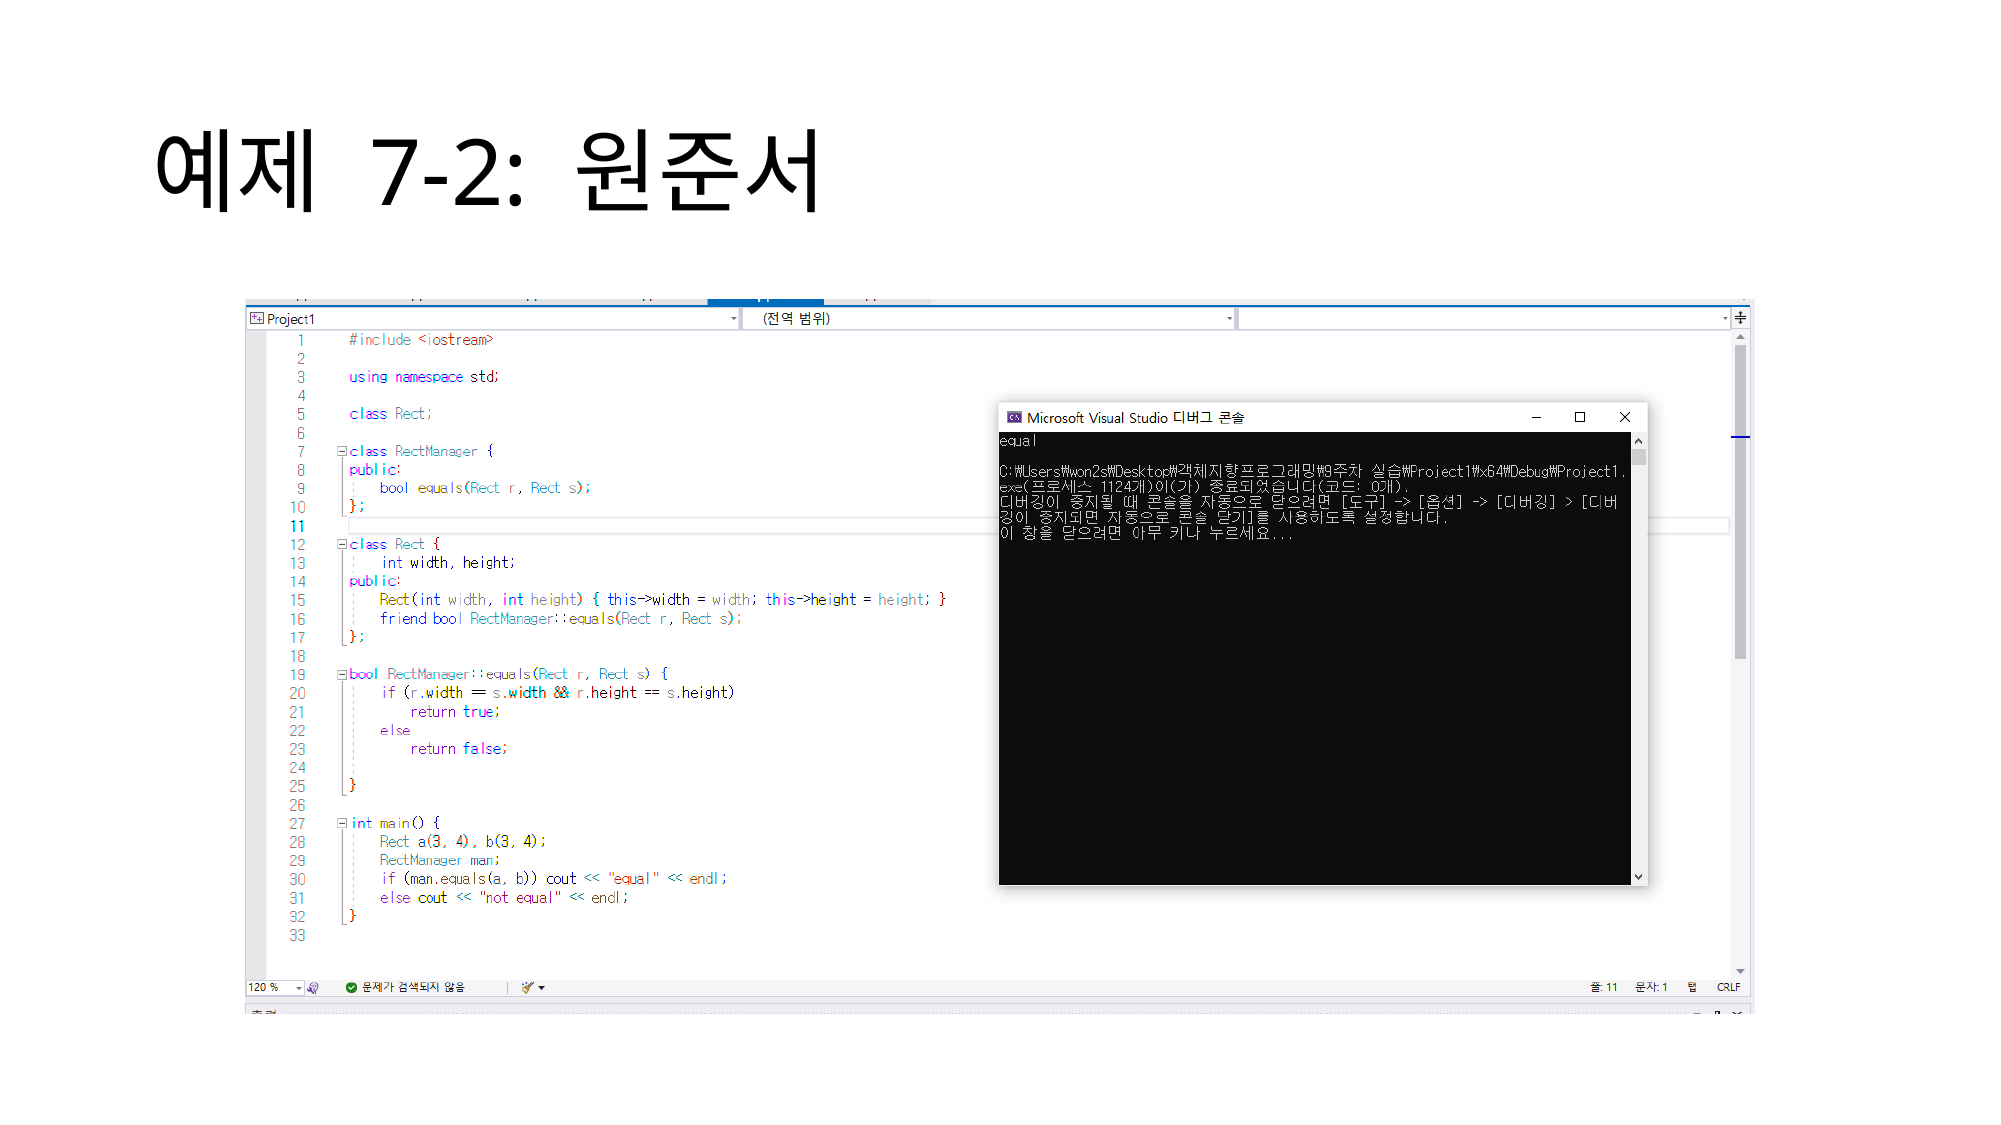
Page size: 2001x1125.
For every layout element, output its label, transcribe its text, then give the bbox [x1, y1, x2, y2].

title 예제 7-2: 원준서 [137, 59, 1863, 278]
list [245, 299, 1755, 1014]
